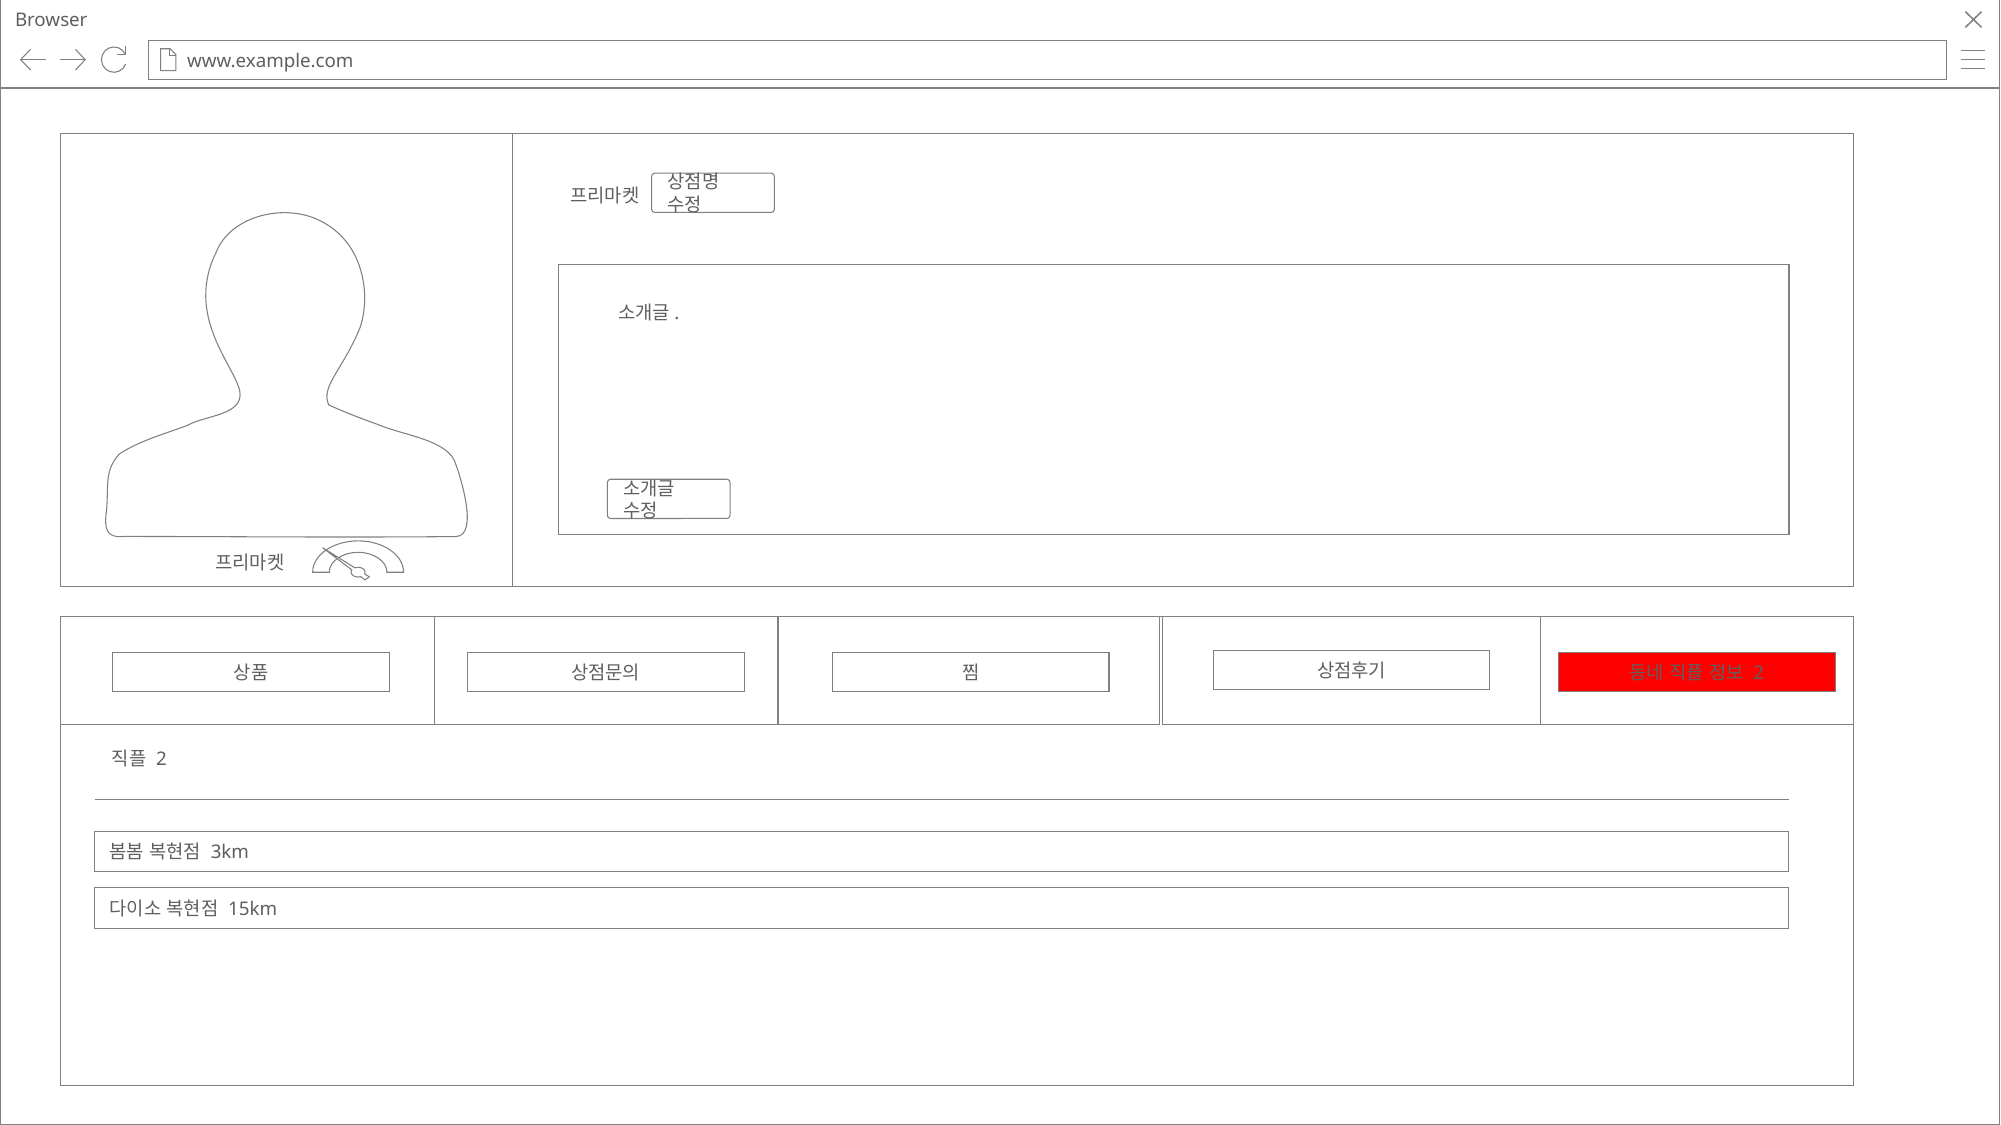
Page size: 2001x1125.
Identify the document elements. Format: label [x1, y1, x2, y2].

text_box [312, 540, 404, 580]
text_box [60, 133, 513, 587]
text_box [0, 0, 2000, 1125]
